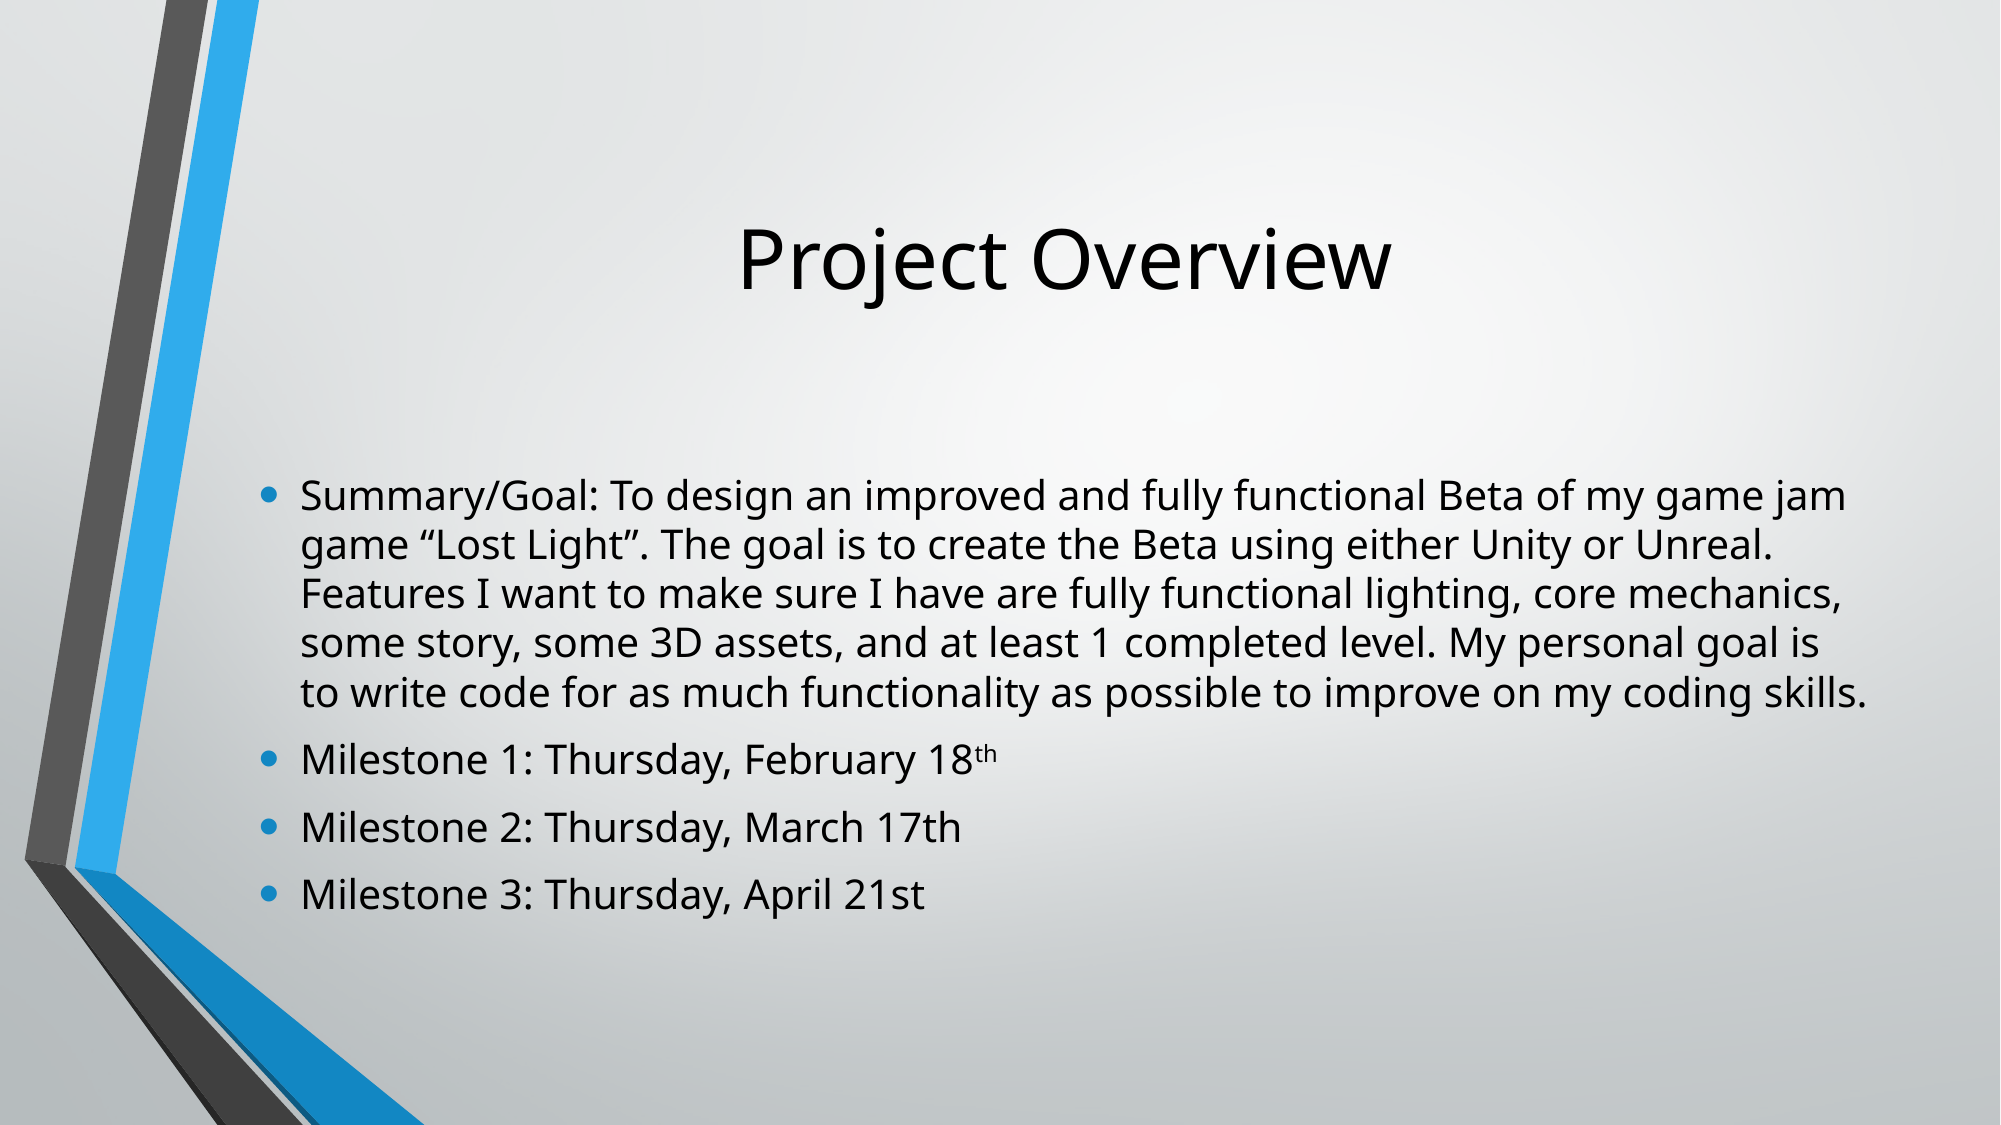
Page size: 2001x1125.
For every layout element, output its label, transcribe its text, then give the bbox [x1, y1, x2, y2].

list Summary/Goal: To design an improved and fully functional Beta of my game jam game “Lost Light”. The goal is to create the Beta using either Unity or Unreal. Features I want to make sure I have are fully functional lighting, core mechanics, some story, some 3D assets, and at least 1 completed level. My personal goal is to write code for as much functionality as possible to improve on my coding skills. Milestone 1: Thursday, February 18th Milestone 2: Thursday, March 17th Milestone 3: Thursday, April 21st [243, 437, 1887, 950]
title Project Overview [243, 112, 1887, 400]
